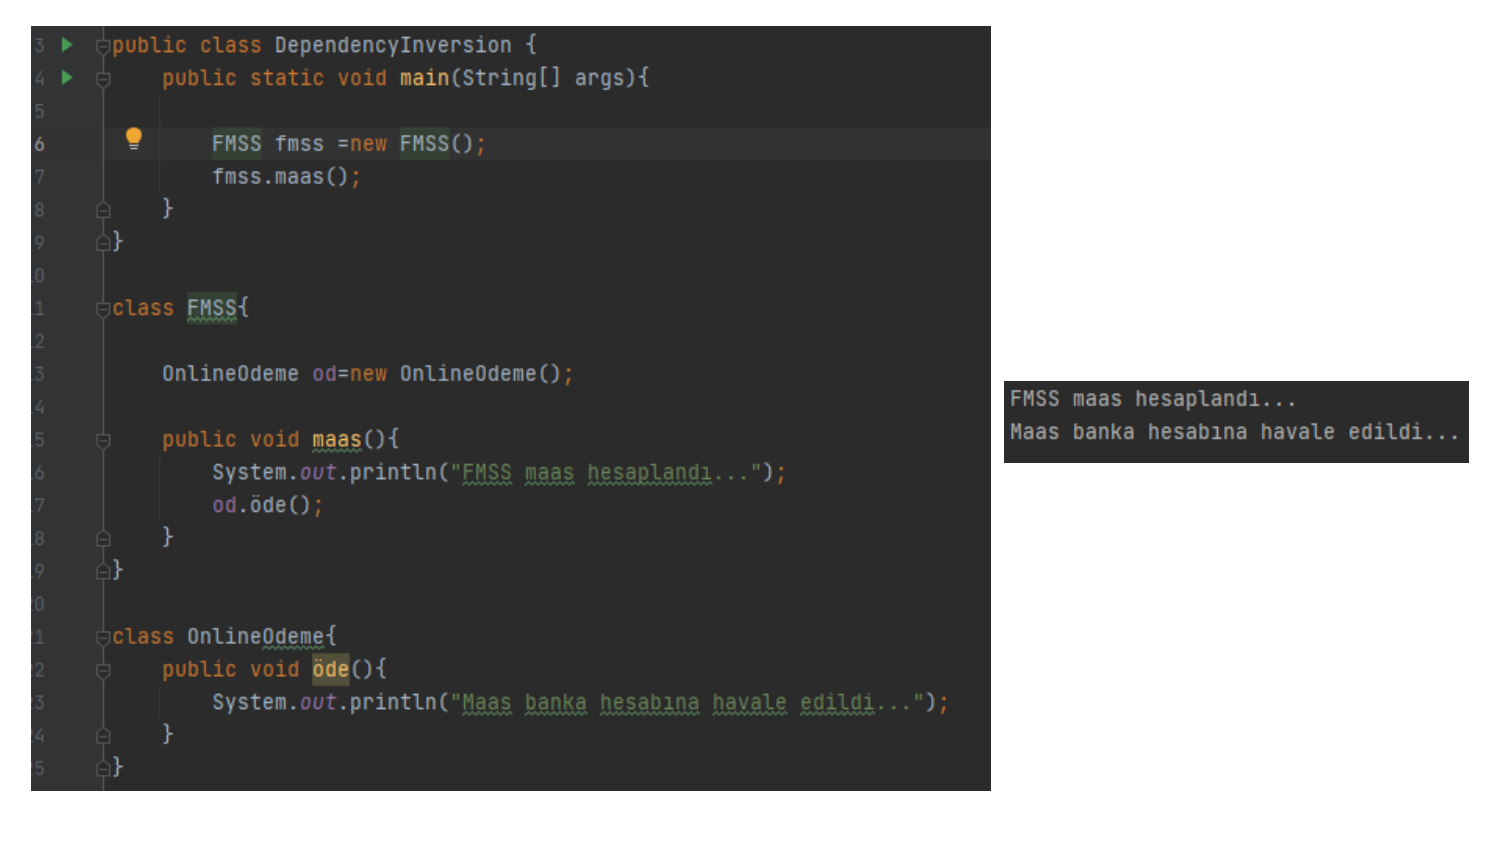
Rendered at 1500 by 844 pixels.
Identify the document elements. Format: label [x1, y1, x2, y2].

picture [1004, 380, 1469, 463]
picture [31, 26, 991, 792]
